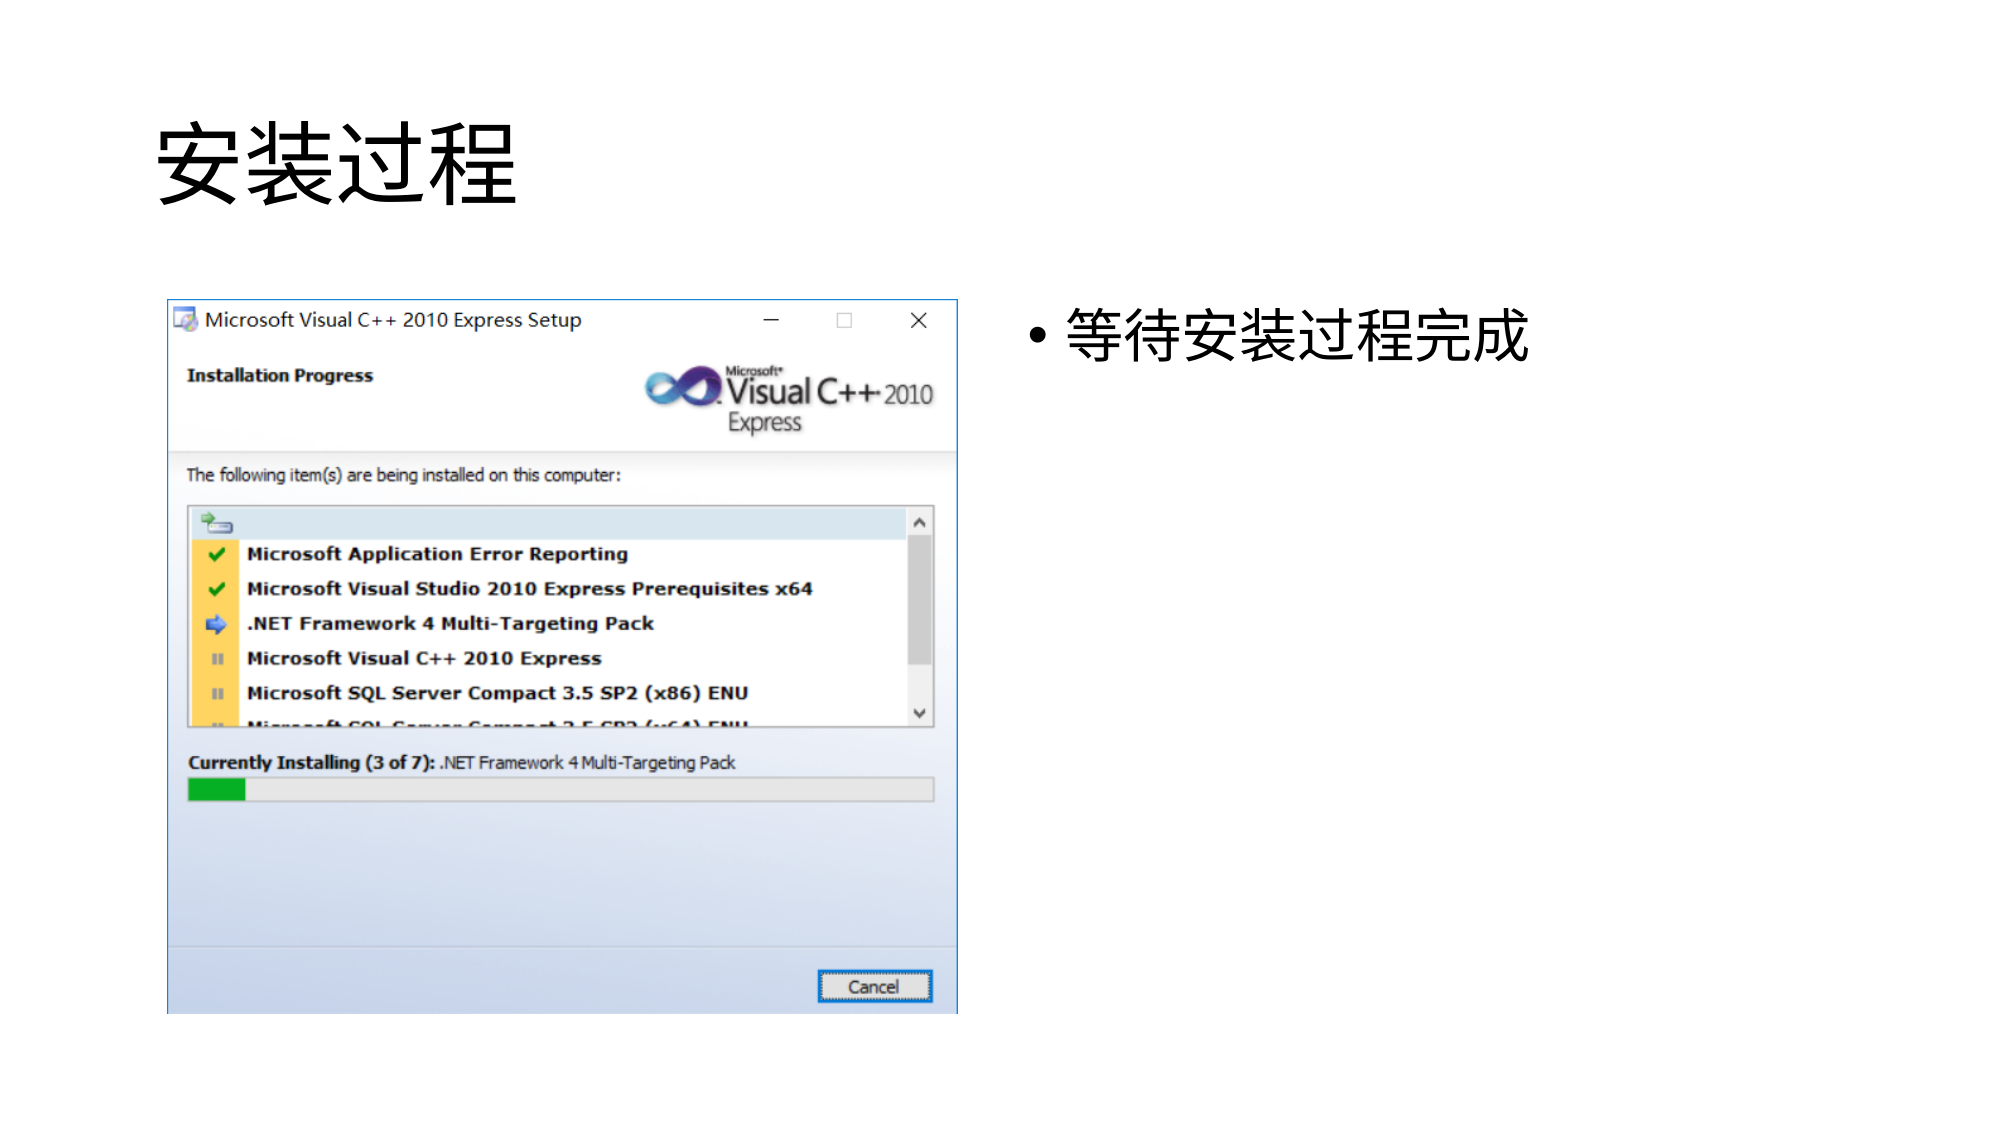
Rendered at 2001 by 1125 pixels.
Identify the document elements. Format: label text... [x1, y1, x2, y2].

title 安装过程 [137, 59, 1863, 278]
list 等待安装过程完成 [1012, 299, 1863, 1014]
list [167, 299, 958, 1014]
